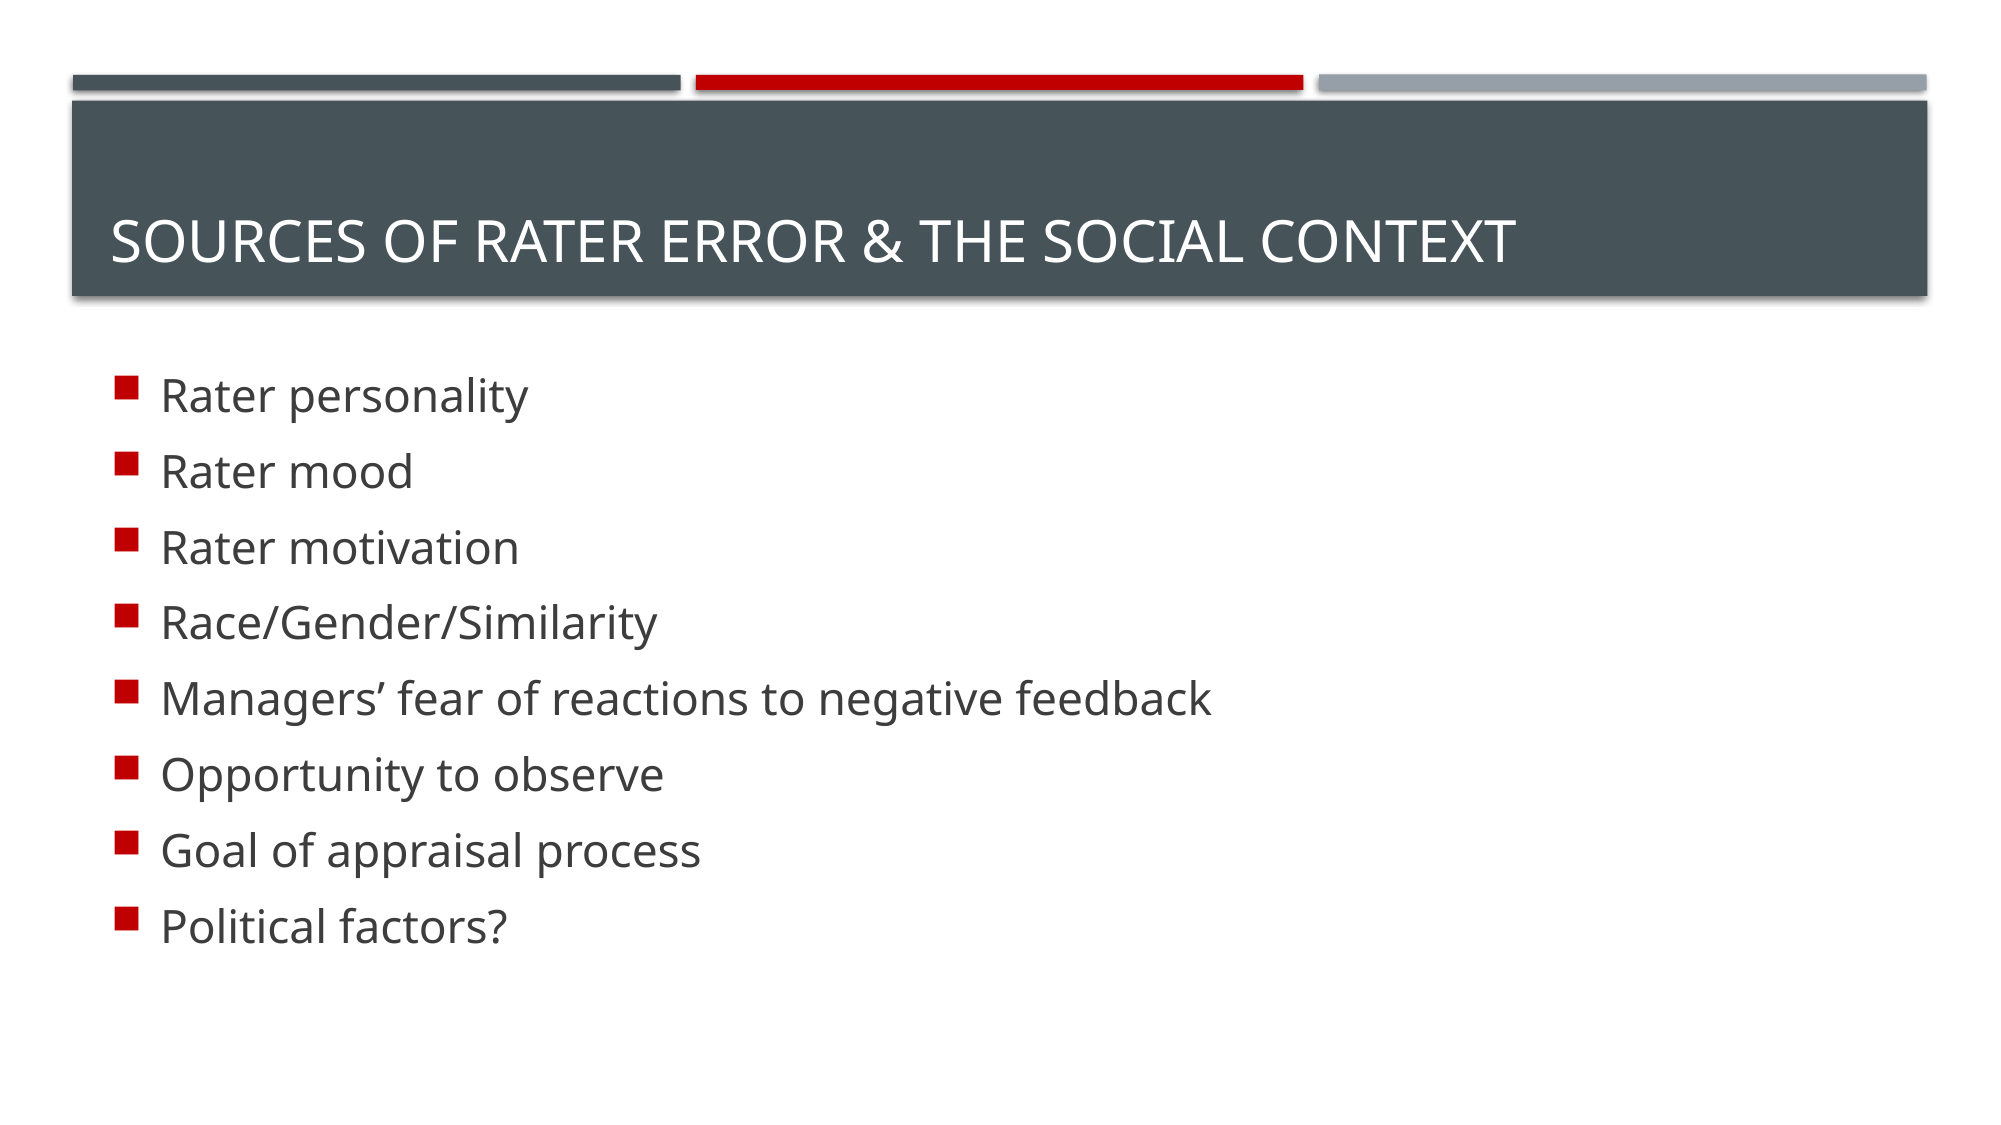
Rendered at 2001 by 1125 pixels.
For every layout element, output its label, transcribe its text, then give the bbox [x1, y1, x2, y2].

title Sources of Rater Error & The Social Context [95, 115, 1905, 282]
list Rater personality Rater mood Rater motivation Race/Gender/Similarity Managers’ fear of reactions to negative feedback Opportunity to observe Goal of appraisal process Political factors? [95, 357, 1905, 962]
